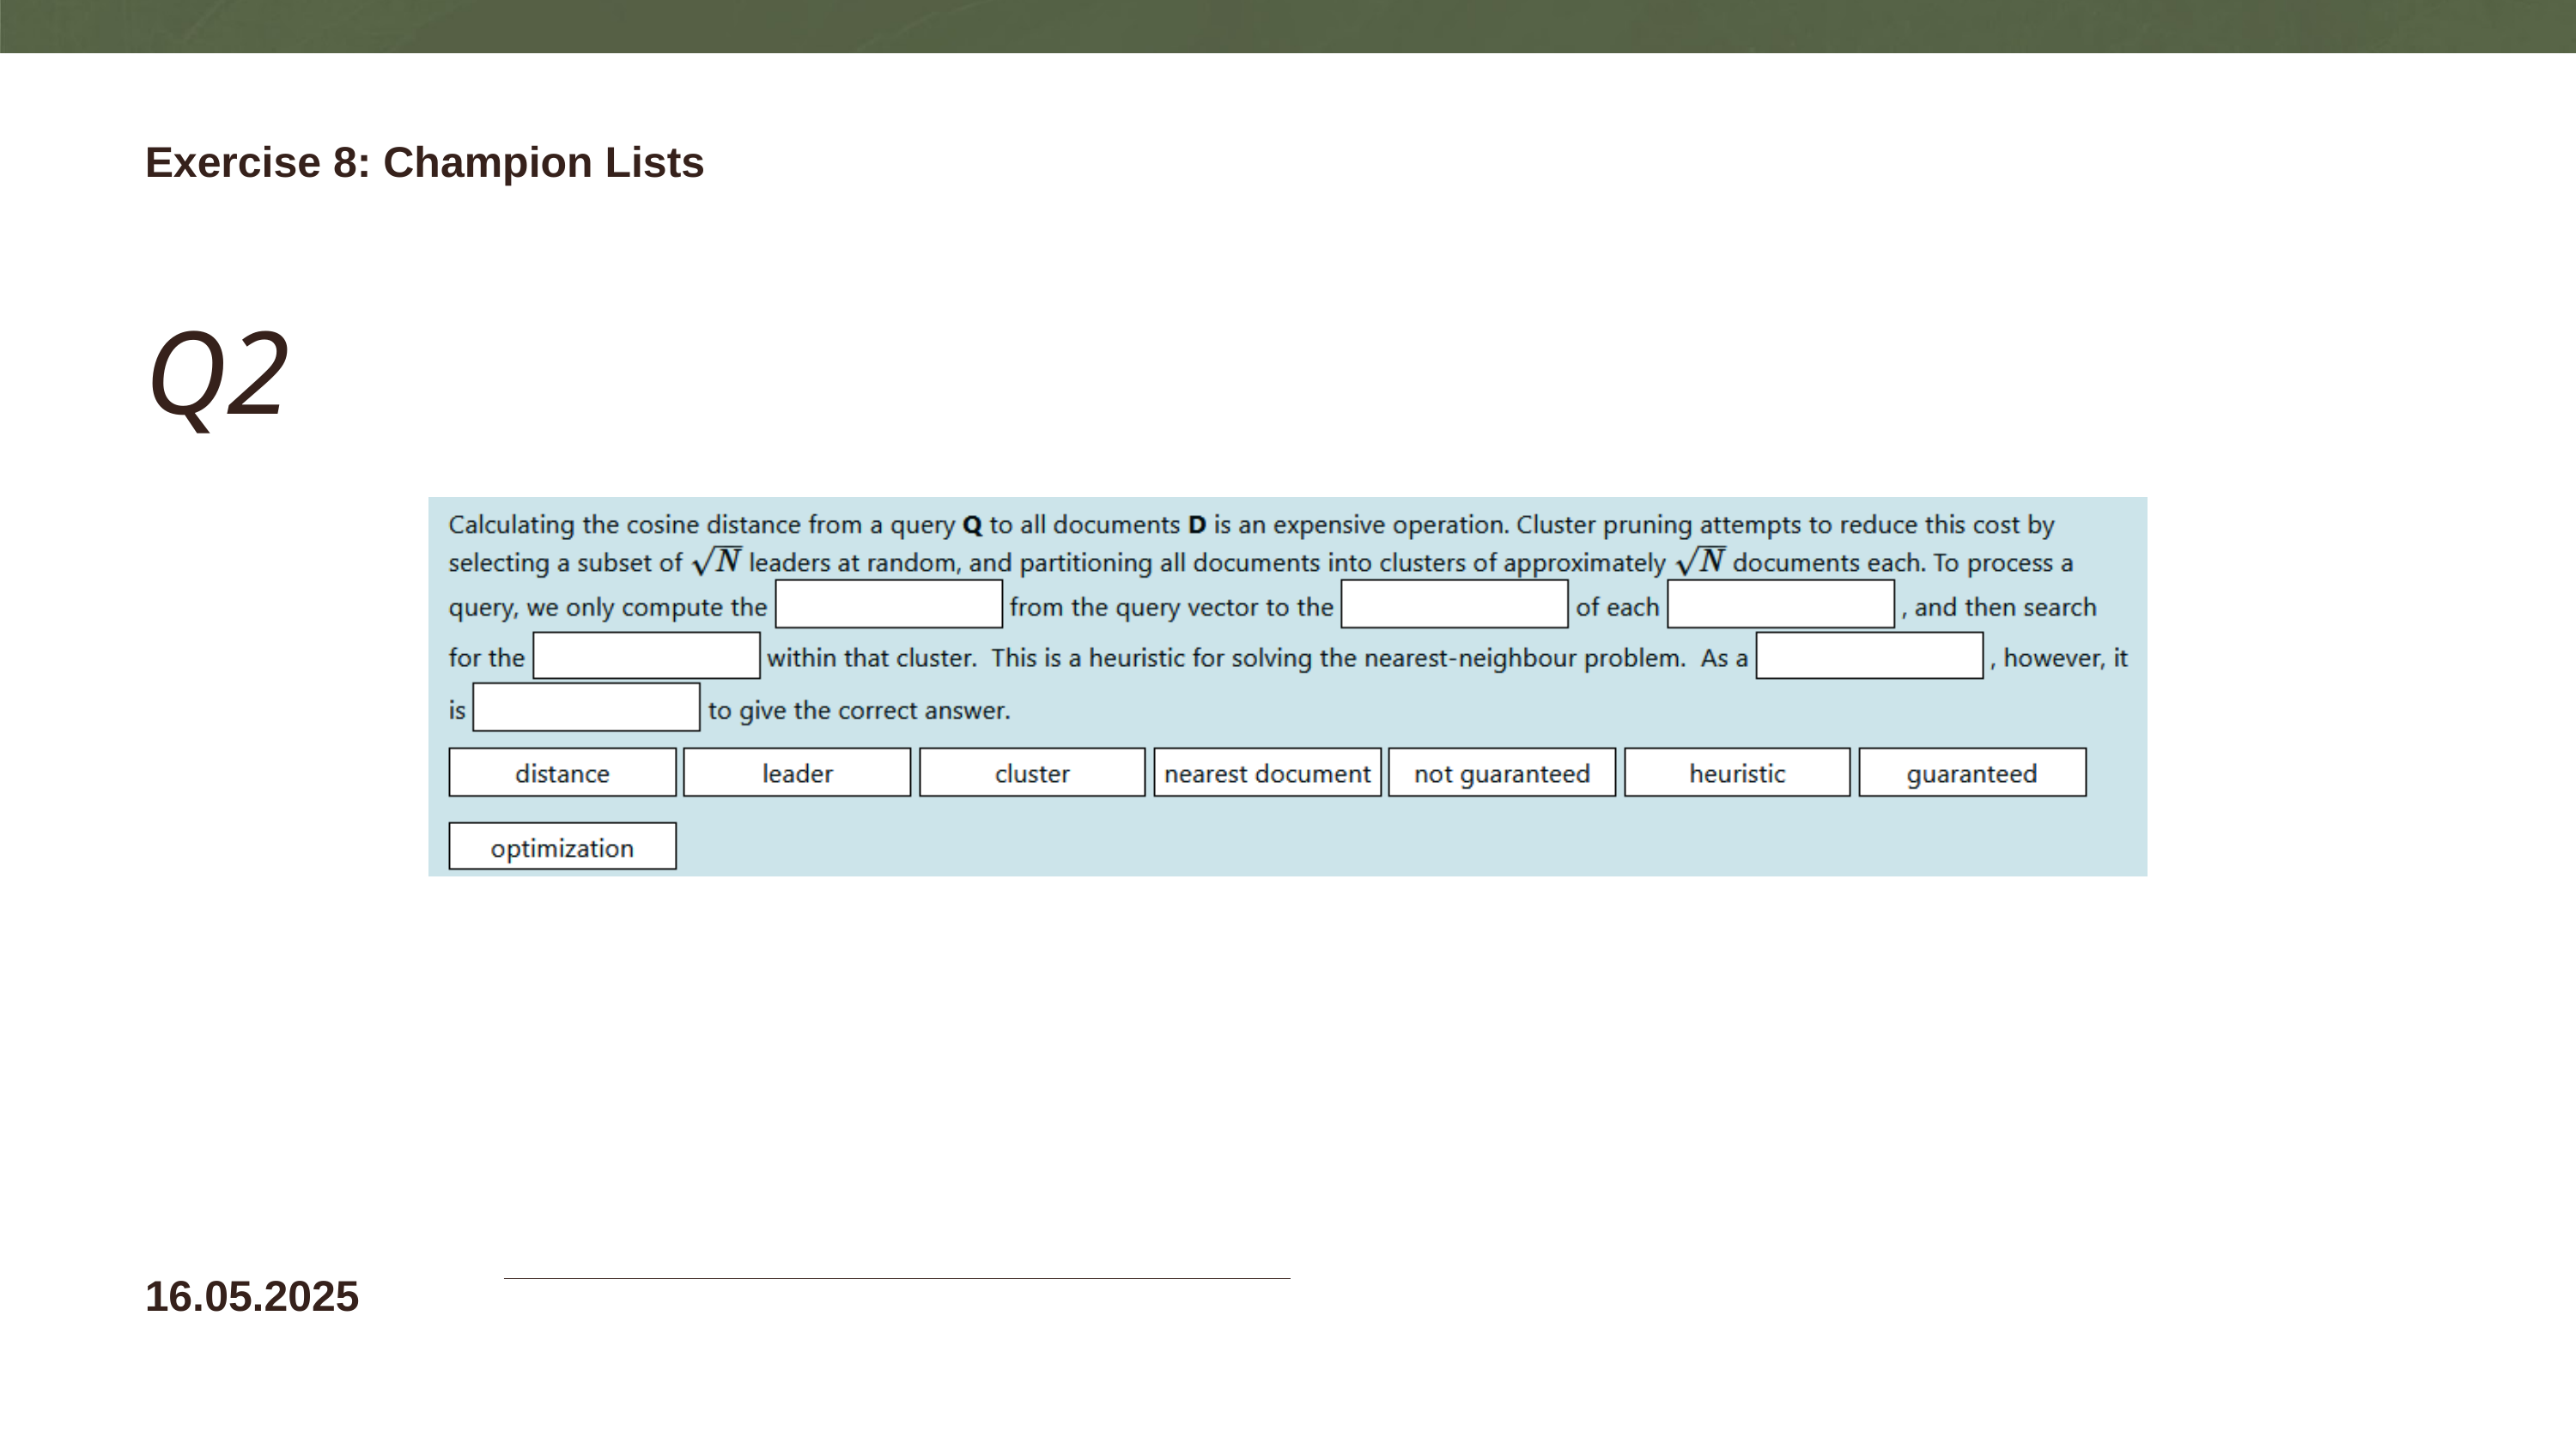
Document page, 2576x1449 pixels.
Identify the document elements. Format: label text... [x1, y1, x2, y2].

text_box Q2 [144, 245, 1690, 438]
picture [428, 497, 2148, 876]
text_box [0, 0, 2576, 53]
text_box 16.05.2025 [144, 1247, 504, 1320]
text_box Exercise 8: Champion Lists [144, 114, 838, 186]
